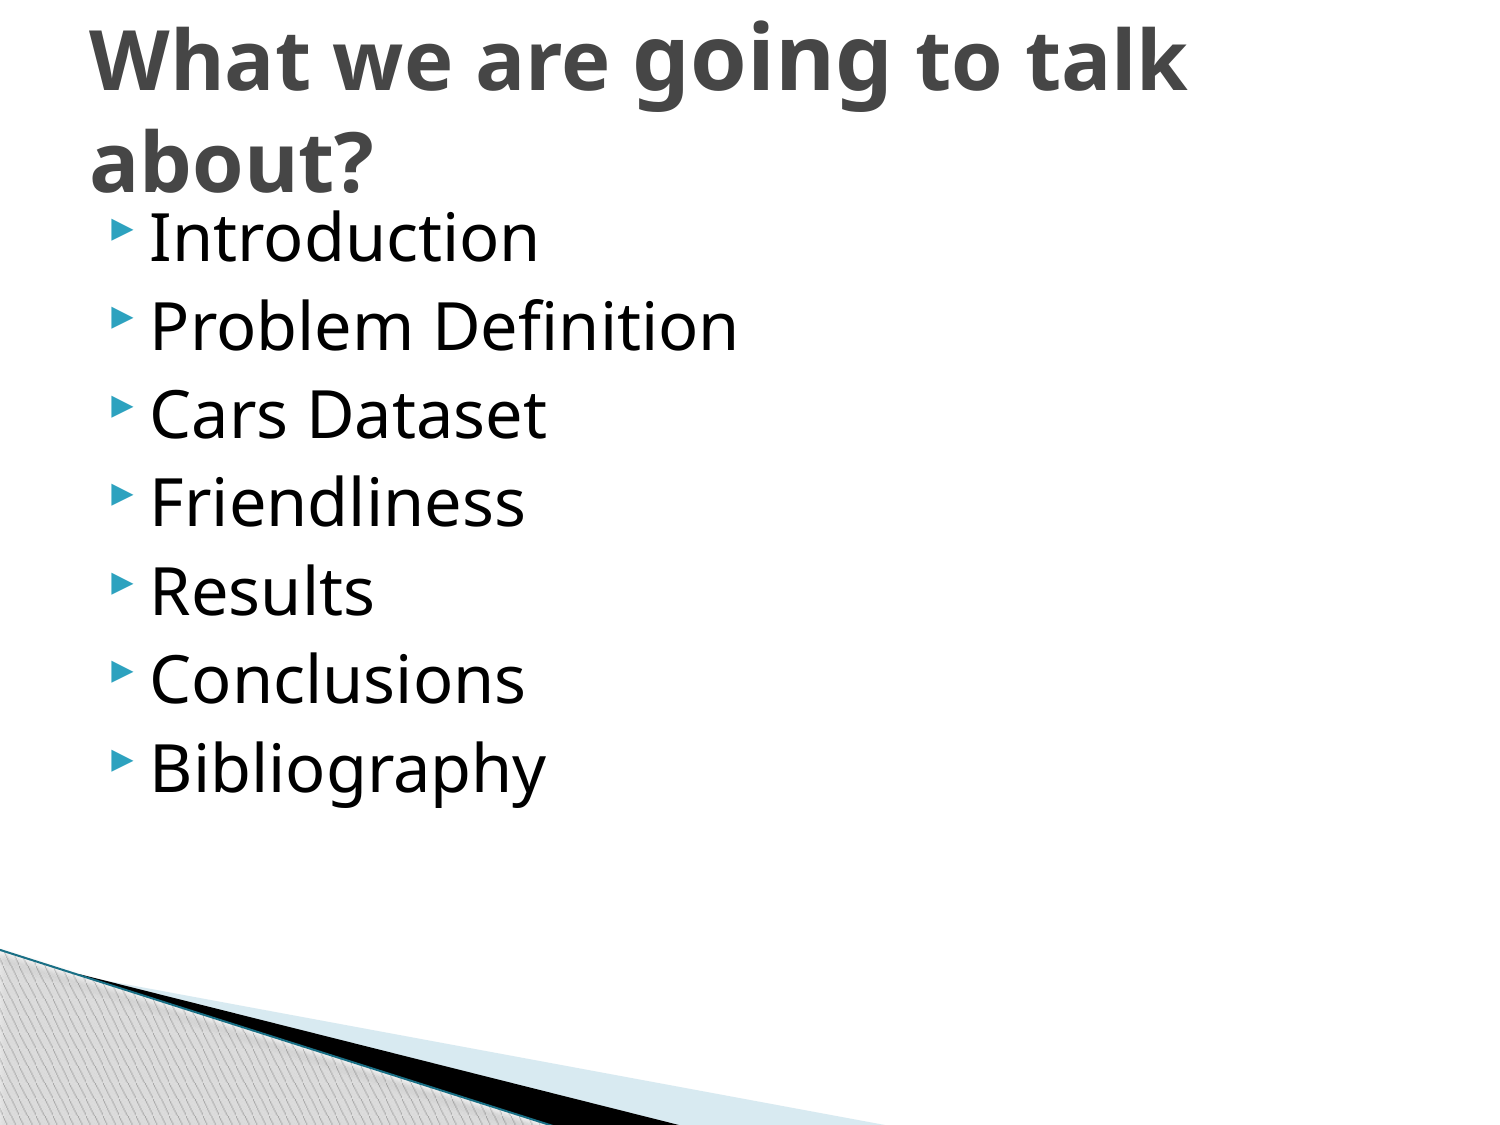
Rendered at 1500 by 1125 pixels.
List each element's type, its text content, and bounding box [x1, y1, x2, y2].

list Introduction Problem Definition Cars Dataset Friendliness Results Conclusions Bibliography [75, 187, 1425, 986]
title What we are going to talk about? [75, 45, 1488, 163]
